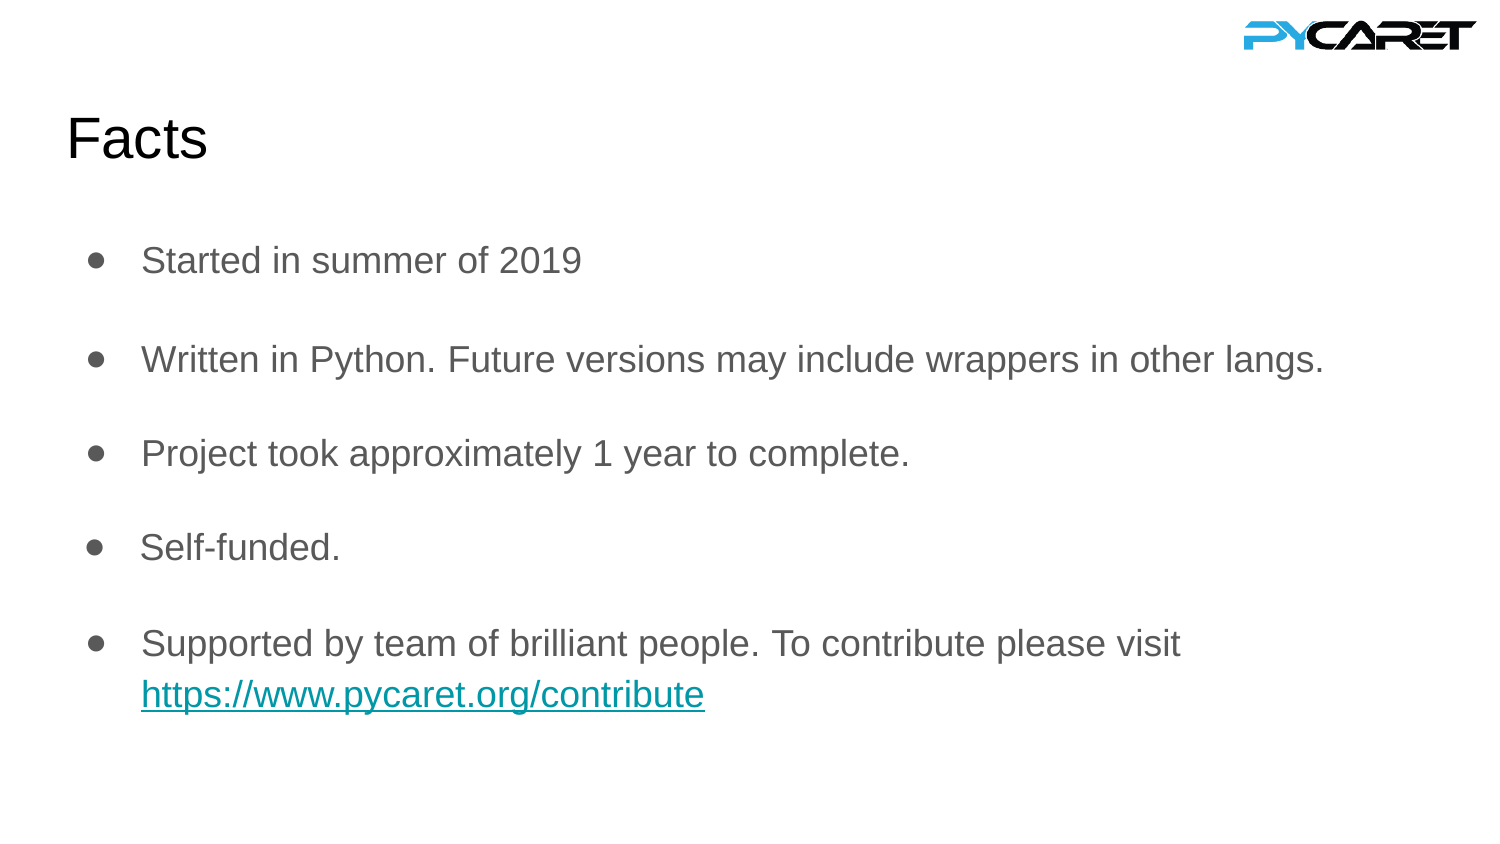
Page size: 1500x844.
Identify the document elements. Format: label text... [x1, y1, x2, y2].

picture [1244, 20, 1477, 50]
list Supported by team of brilliant people. To contribute please visit https://www.pycaret.org/contribute [51, 596, 1464, 730]
list Self-funded. [49, 501, 1448, 585]
list Written in Python. Future versions may include wrappers in other langs. [51, 313, 1449, 408]
list Project took approximately 1 year to complete. [51, 408, 1449, 491]
title Facts [51, 85, 1449, 180]
list Started in summer of 2019 [51, 214, 1449, 298]
